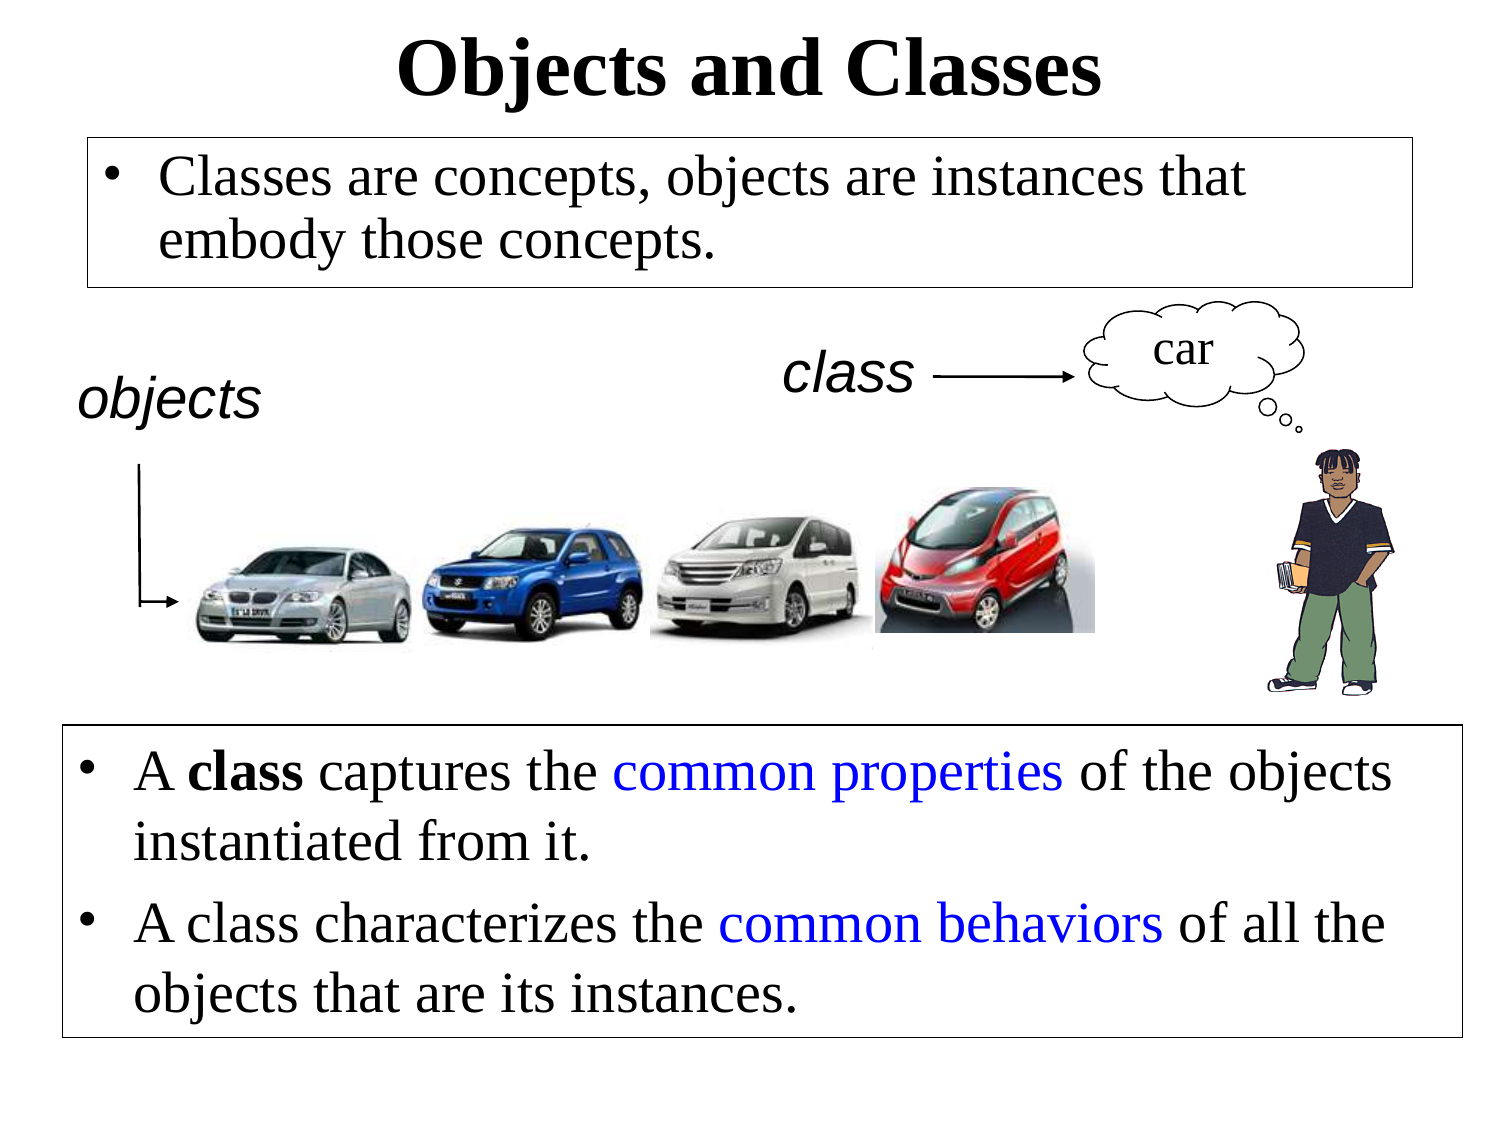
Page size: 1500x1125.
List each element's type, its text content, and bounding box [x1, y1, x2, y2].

text_box [1279, 414, 1292, 426]
text_box [1296, 426, 1302, 433]
text_box car [1137, 306, 1254, 382]
text_box A class captures the common properties of the objects instantiated from it. A class characterizes the common behaviors of all the objects that are its instances. [62, 724, 1463, 1038]
text_box objects [62, 352, 279, 438]
list Classes are concepts, objects are instances that embody those concepts. [87, 232, 1413, 288]
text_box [137, 463, 142, 608]
text_box [1259, 398, 1277, 416]
picture [1261, 444, 1401, 701]
picture [187, 487, 1096, 676]
title Objects and Classes [112, 12, 1388, 113]
text_box class [767, 326, 934, 412]
text_box [1083, 301, 1304, 407]
list Classes are concepts, objects are instances that embody those concepts. [87, 137, 1413, 231]
